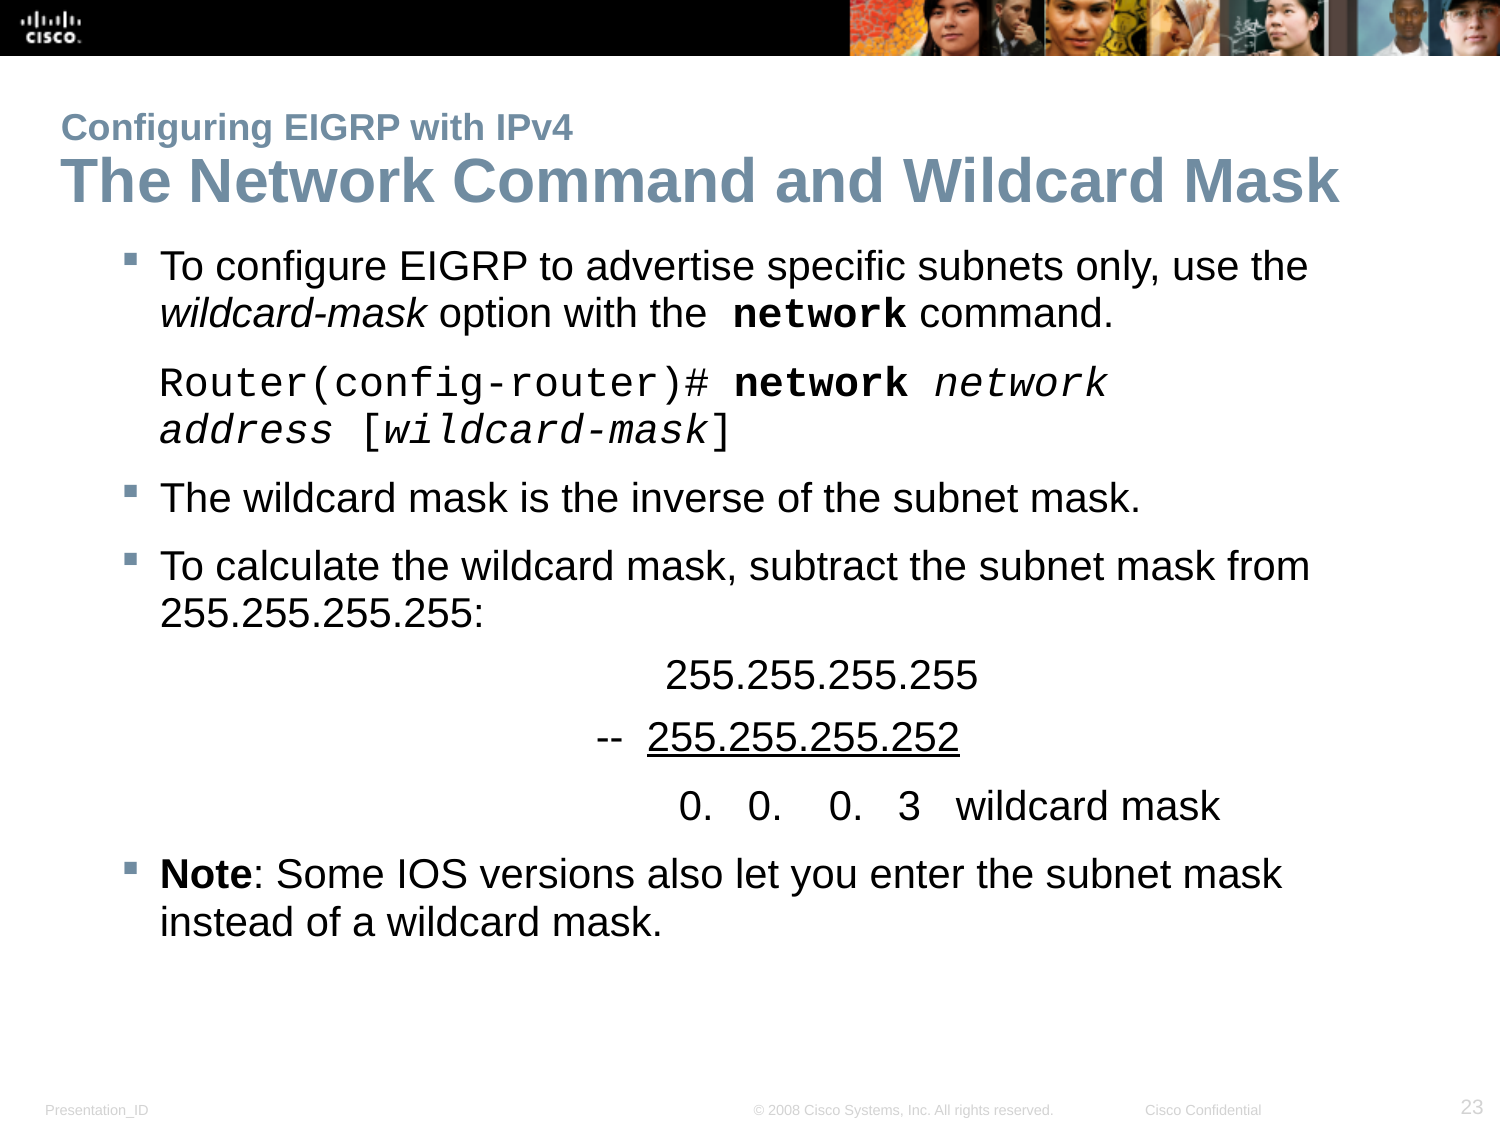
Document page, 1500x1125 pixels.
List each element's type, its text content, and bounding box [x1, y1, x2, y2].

list To configure EIGRP to advertise specific subnets only, use the wildcard-mask option with the network command. Router(config-router)# network network address [wildcard-mask] The wildcard mask is the inverse of the subnet mask. To calculate the wildcard mask, subtract the subnet mask from 255.255.255.255: 255.255.255.255 -- 255.255.255.252 0. 0. 0. 3 wildcard mask Note: Some IOS versions also let you enter the subnet mask instead of a wildcard mask. [107, 235, 1438, 1069]
title Configuring EIGRP with IPv4 The Network Command and Wildcard Mask [47, 85, 1384, 224]
picture [0, 0, 1500, 56]
